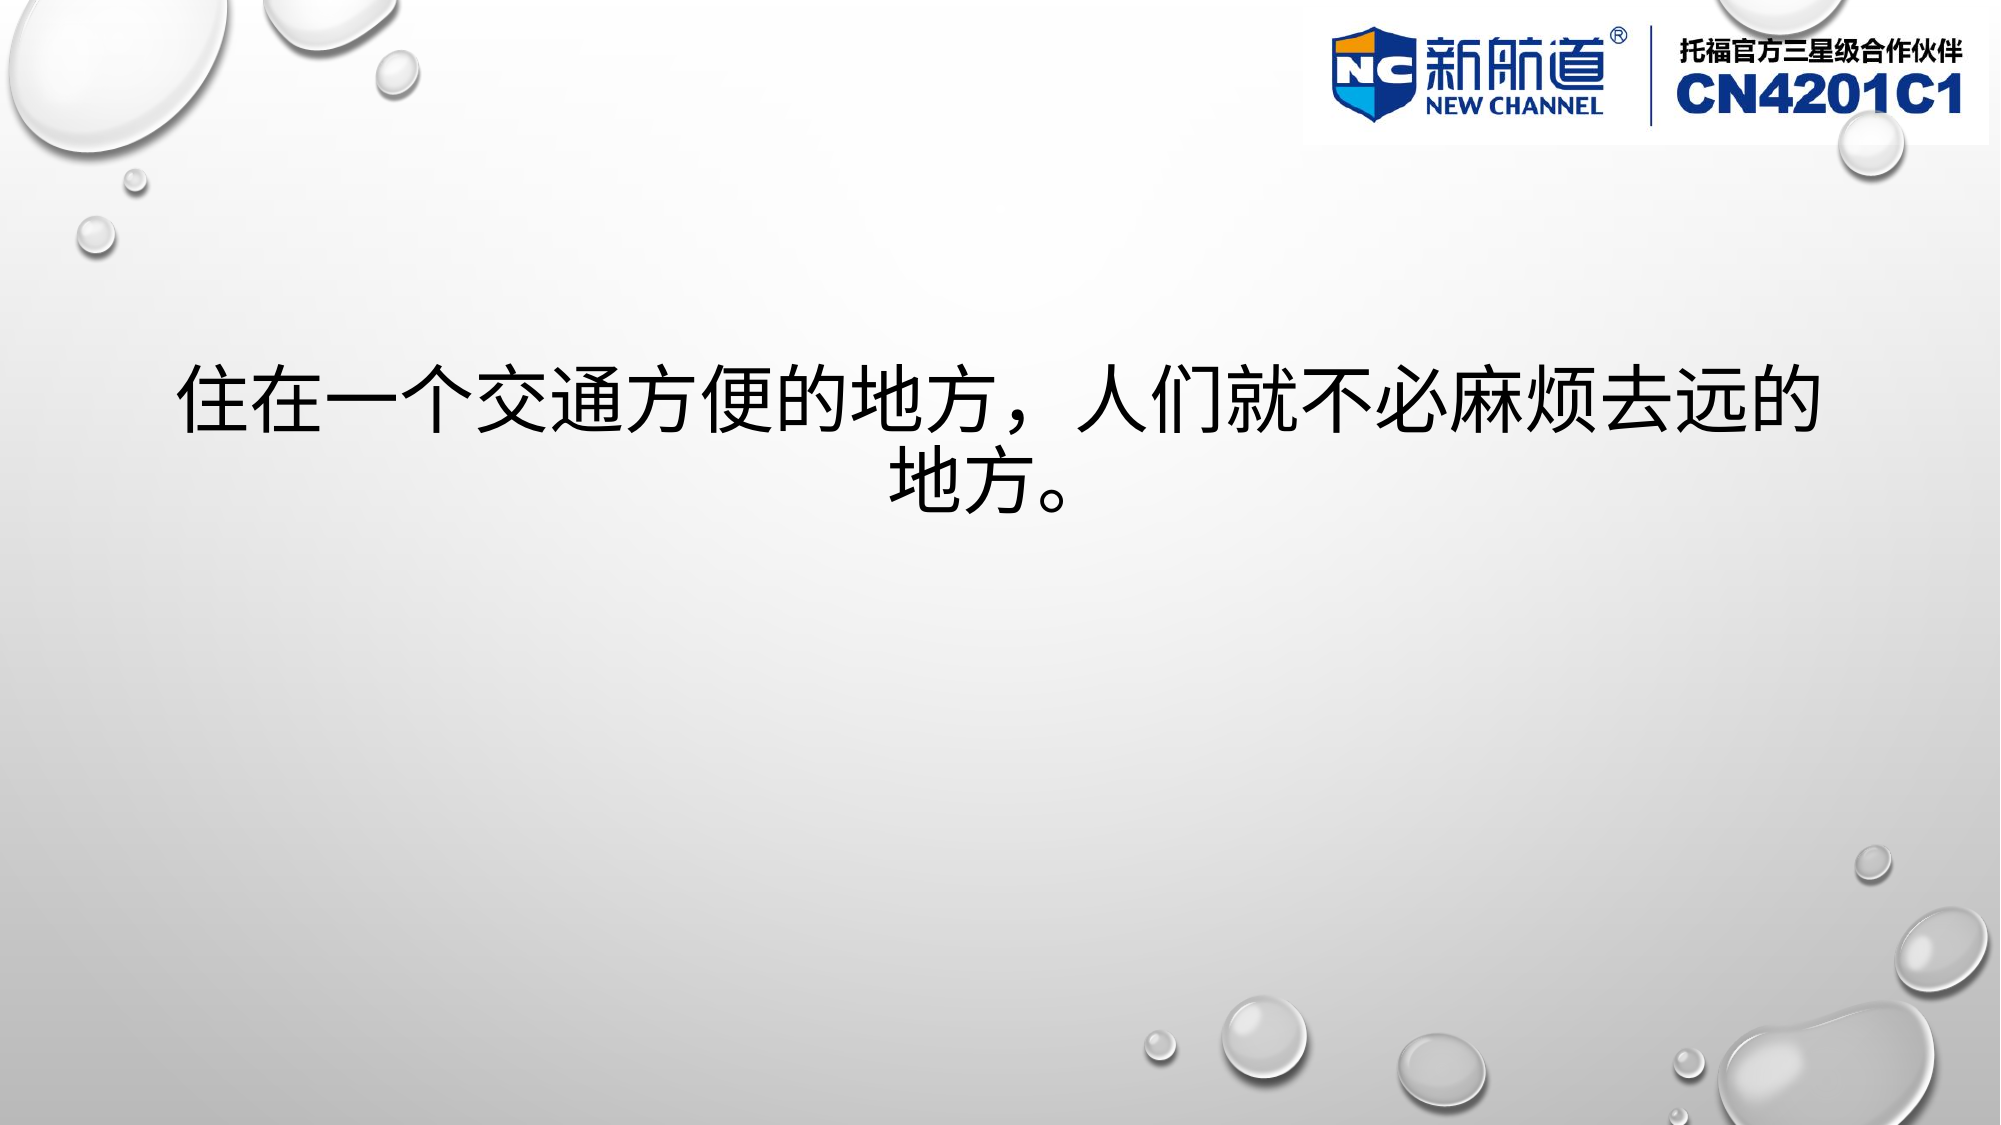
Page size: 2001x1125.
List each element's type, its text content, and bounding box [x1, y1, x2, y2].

title 住在一个交通方便的地方，人们就不必麻烦去远的地方。 [149, 312, 1851, 575]
picture [0, 0, 2000, 1125]
